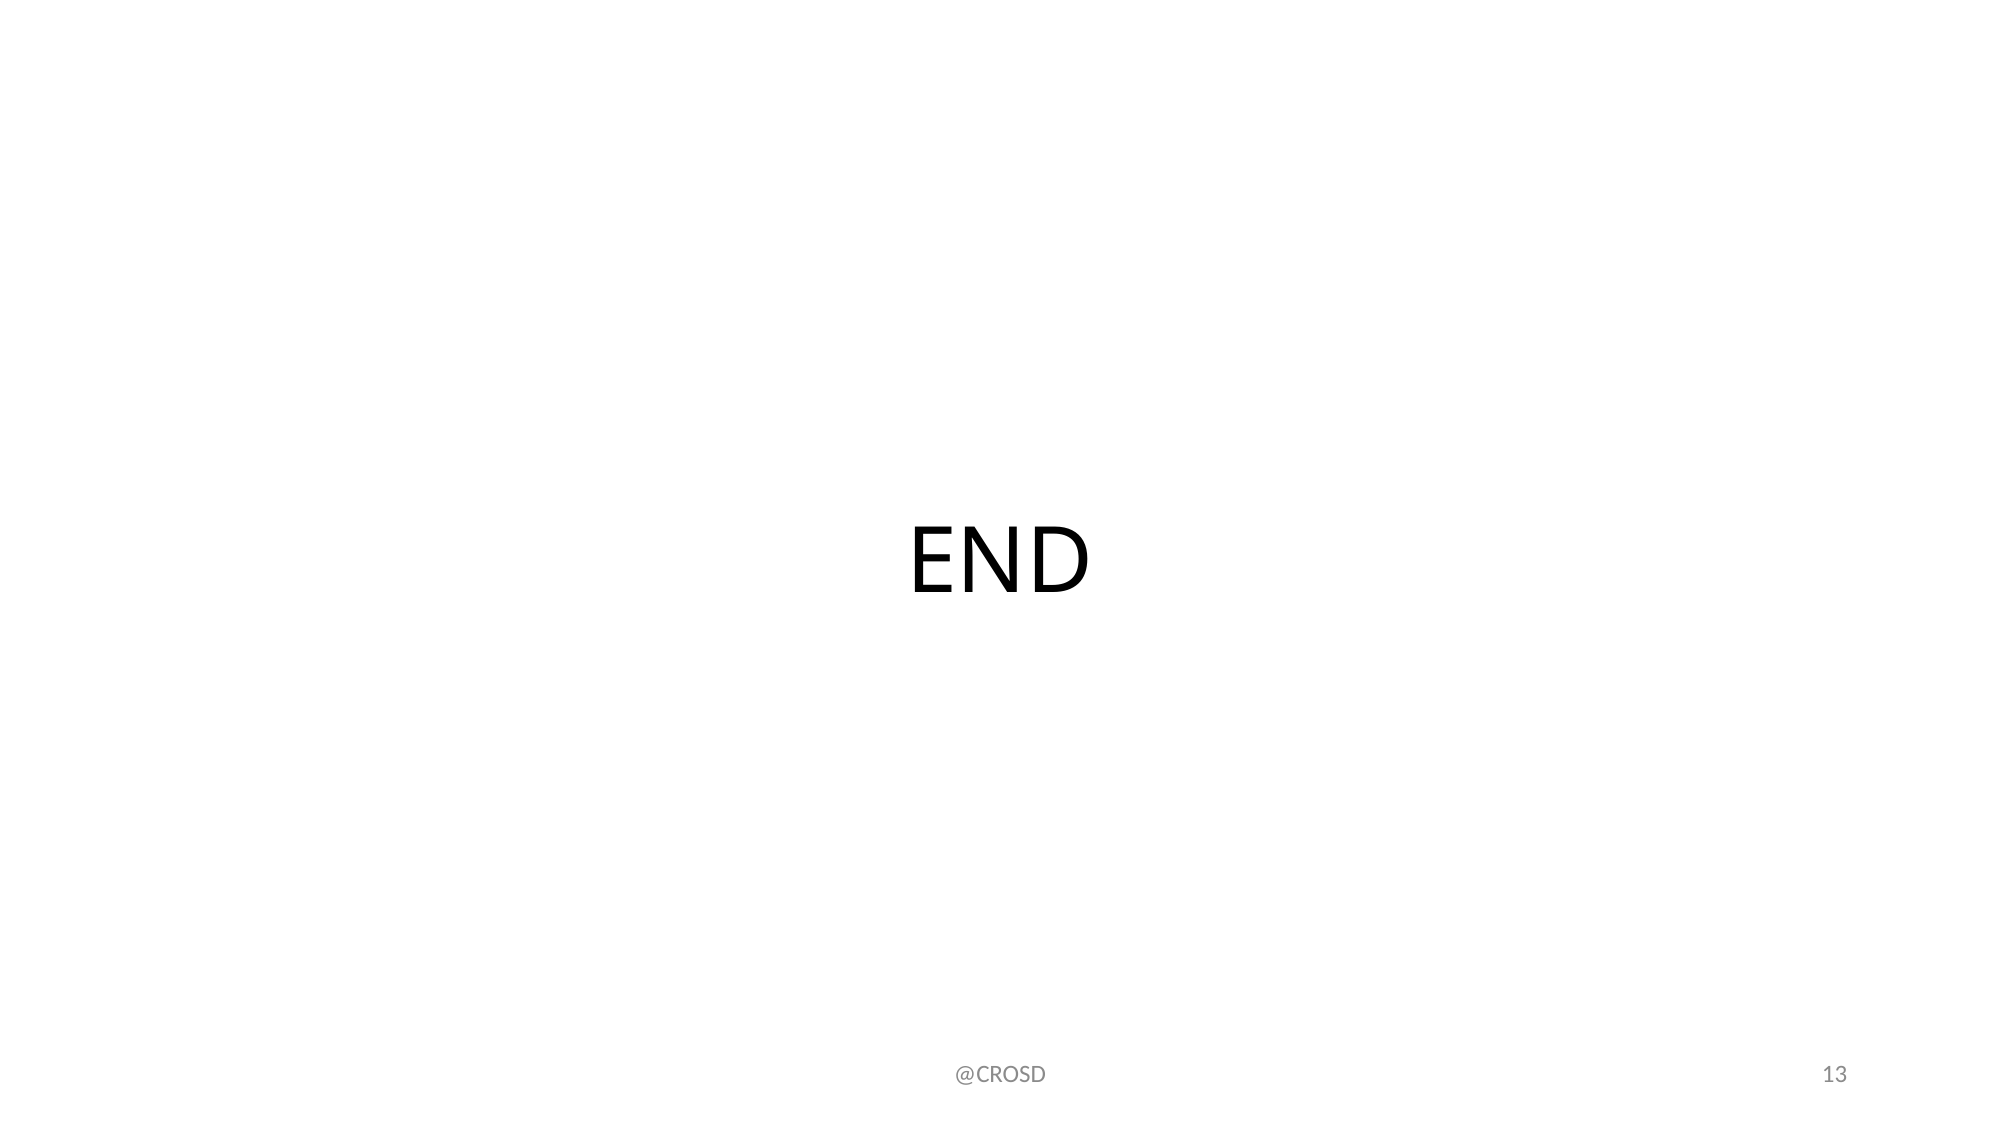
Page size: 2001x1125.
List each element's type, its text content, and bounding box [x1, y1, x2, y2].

slide_number 13 [1412, 1042, 1863, 1103]
footer @CROSD [662, 1042, 1338, 1103]
title END [137, 453, 1863, 672]
